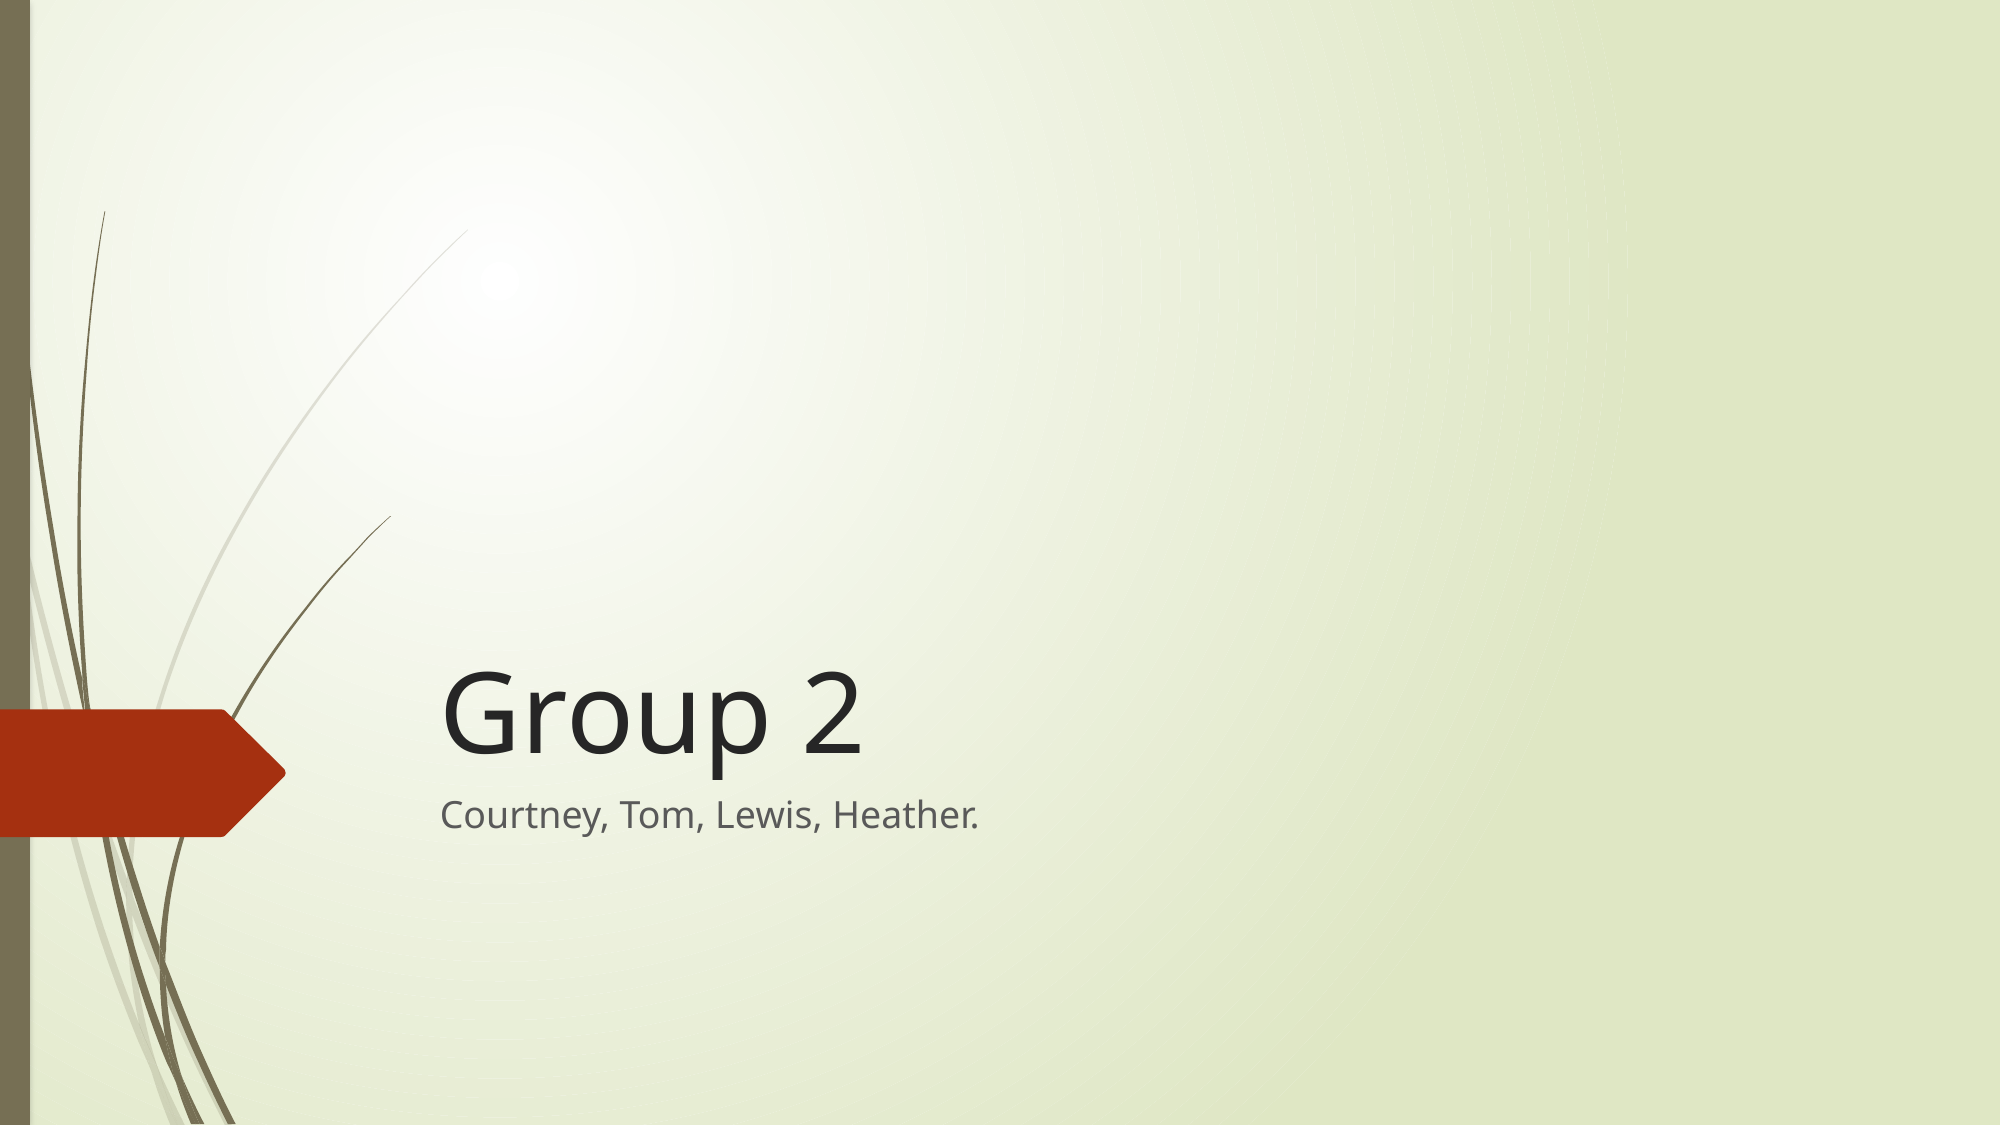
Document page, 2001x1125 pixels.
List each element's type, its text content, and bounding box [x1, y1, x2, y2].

subtitle Courtney, Tom, Lewis, Heather. [424, 783, 1888, 969]
title Group 2 [424, 412, 1888, 783]
